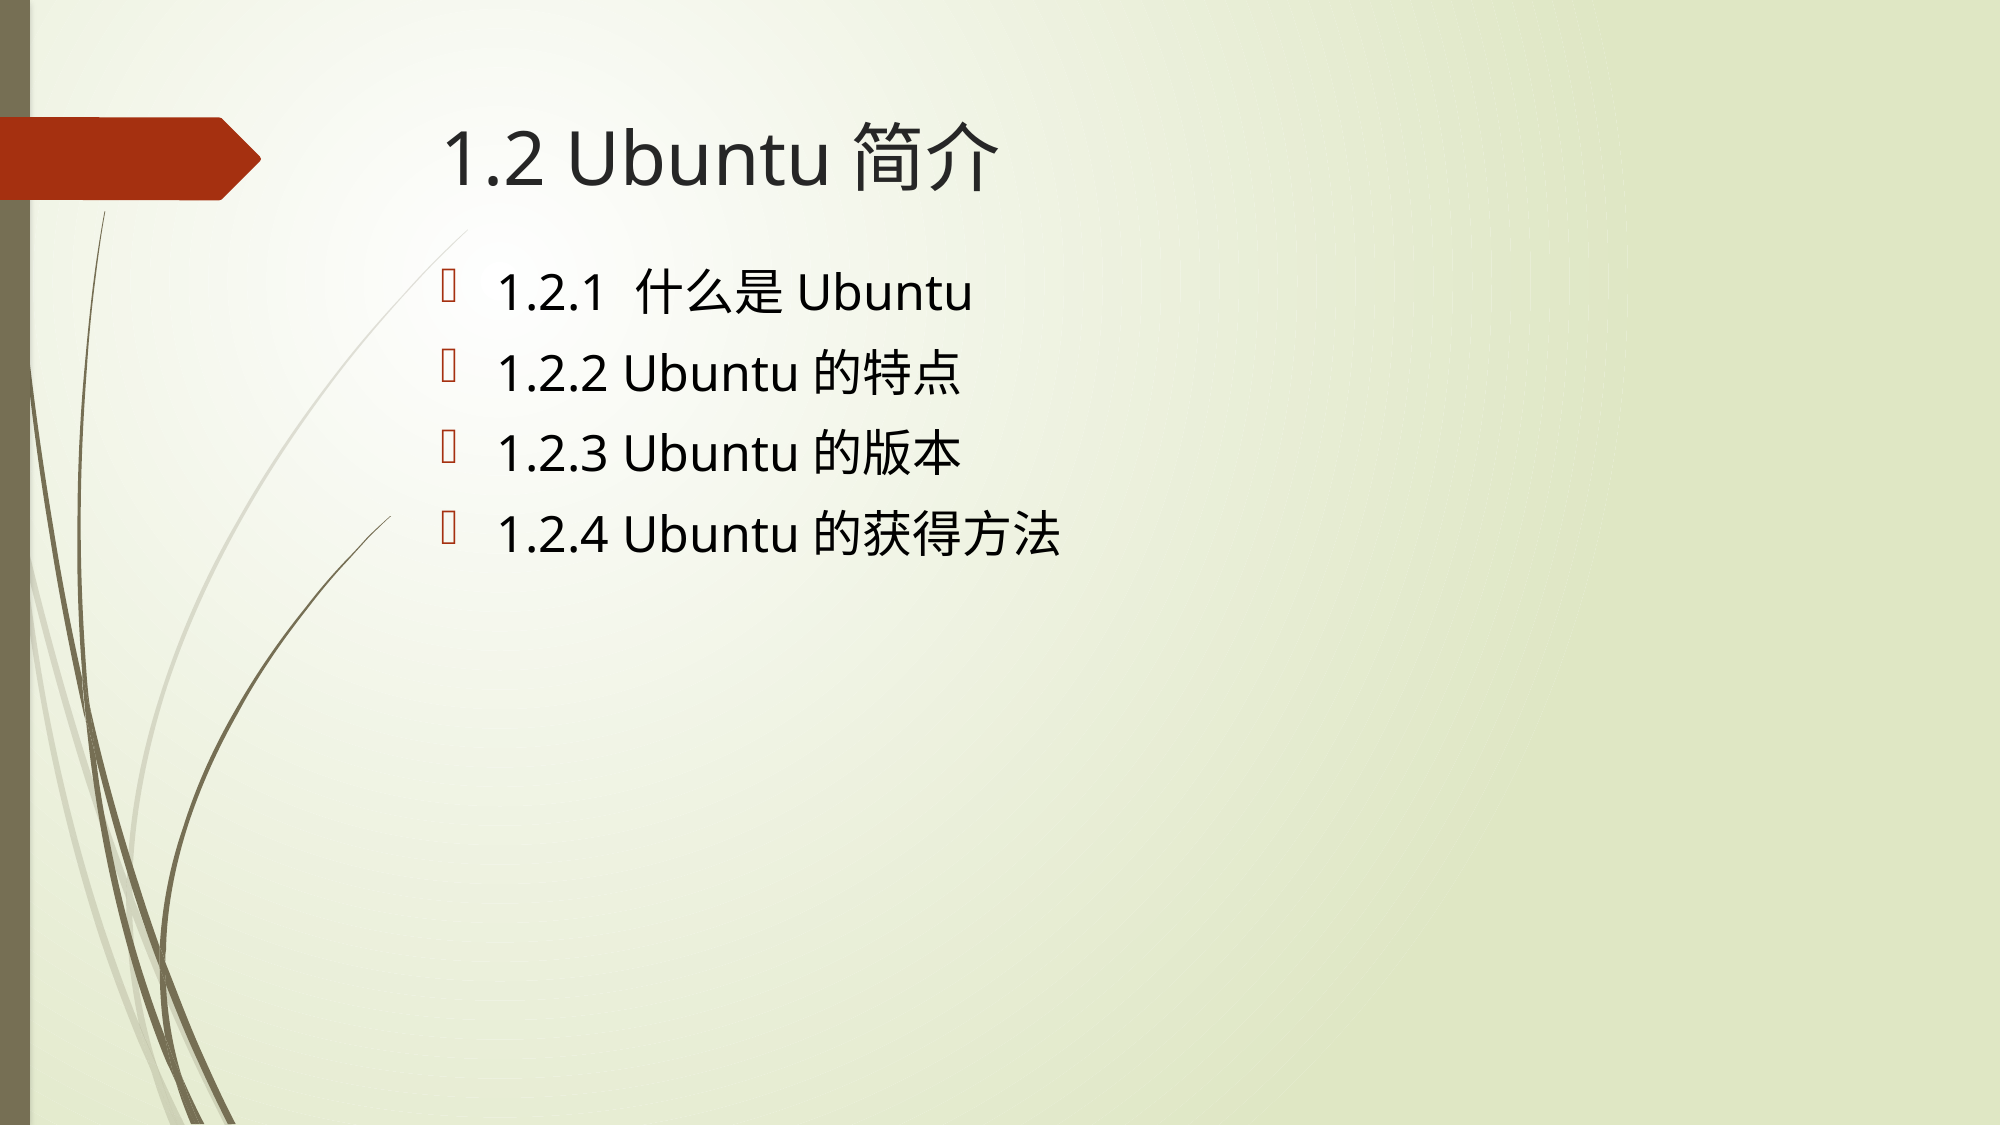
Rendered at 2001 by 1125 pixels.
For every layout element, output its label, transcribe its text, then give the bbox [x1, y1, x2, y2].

title 1.2 Ubuntu简介 [425, 102, 1888, 252]
list 1.2.1 什么是Ubuntu 1.2.2 Ubuntu的特点 1.2.3 Ubuntu的版本 1.2.4 Ubuntu的获得方法 [425, 252, 1888, 873]
